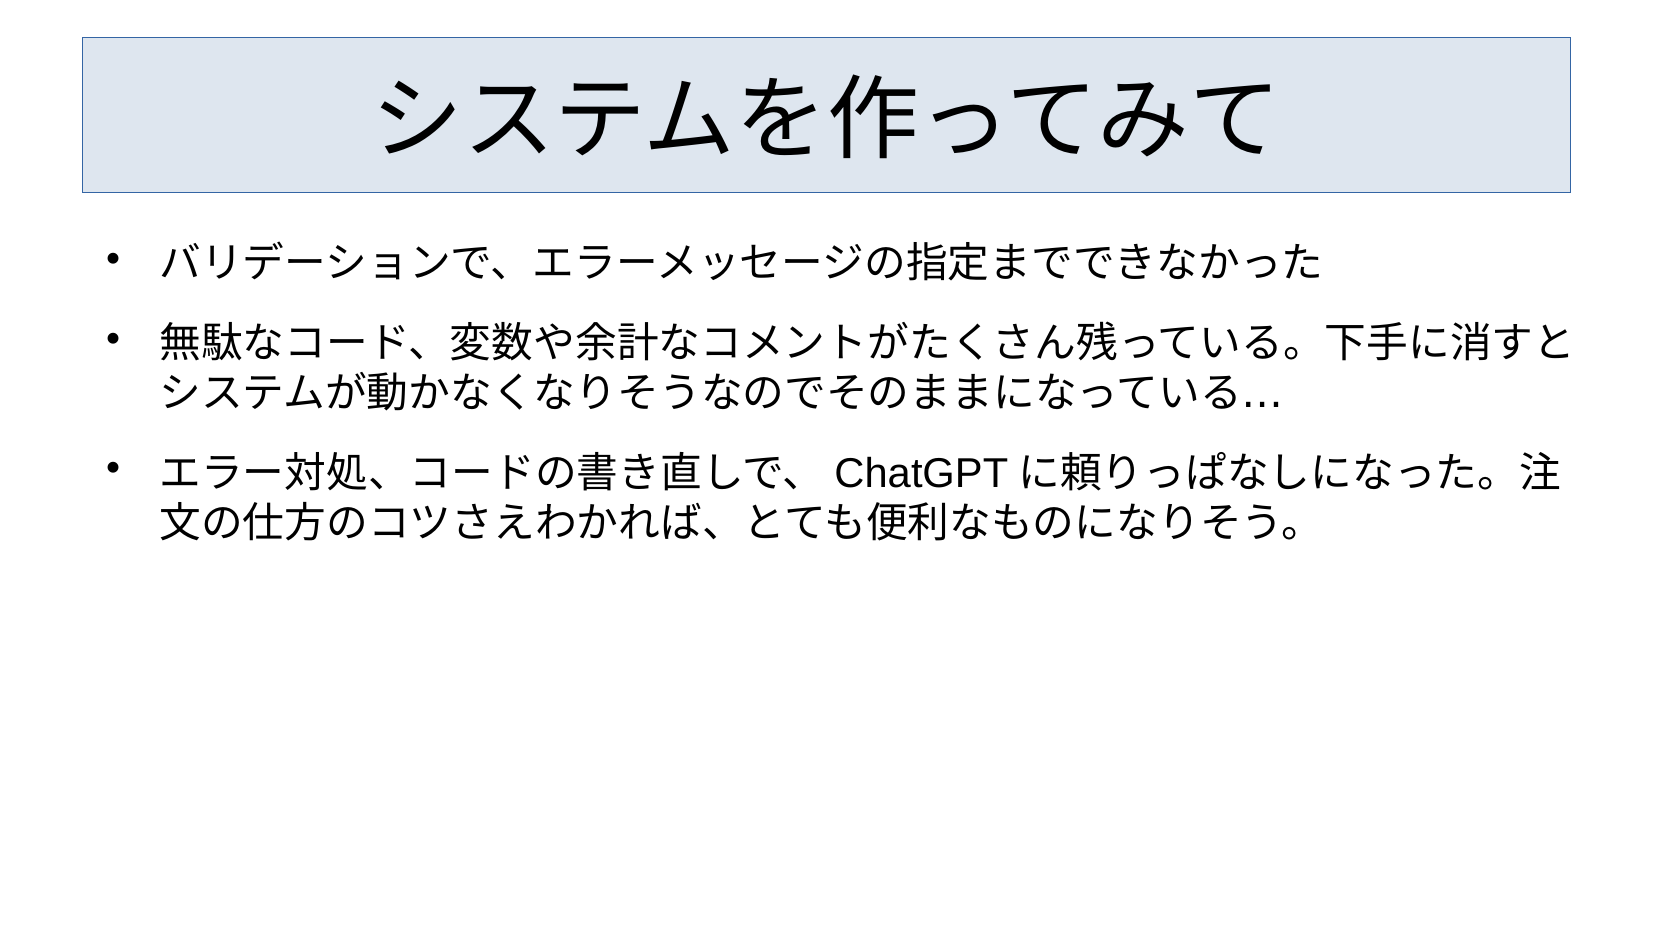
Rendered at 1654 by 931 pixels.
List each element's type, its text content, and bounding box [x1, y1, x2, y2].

text_box バリデーションで、エラーメッセージの指定までできなかった 無駄なコード、変数や余計なコメントがたくさん残っている。下手に消すとシステムが動かなくなりそうなのでそのままになっている… エラー対処、コードの書き直しで、ChatGPTに頼りっぱなしになった。注文の仕方のコツさえわかれば、とても便利なものになりそう。 [88, 236, 1577, 857]
title システムを作ってみて [82, 37, 1571, 193]
